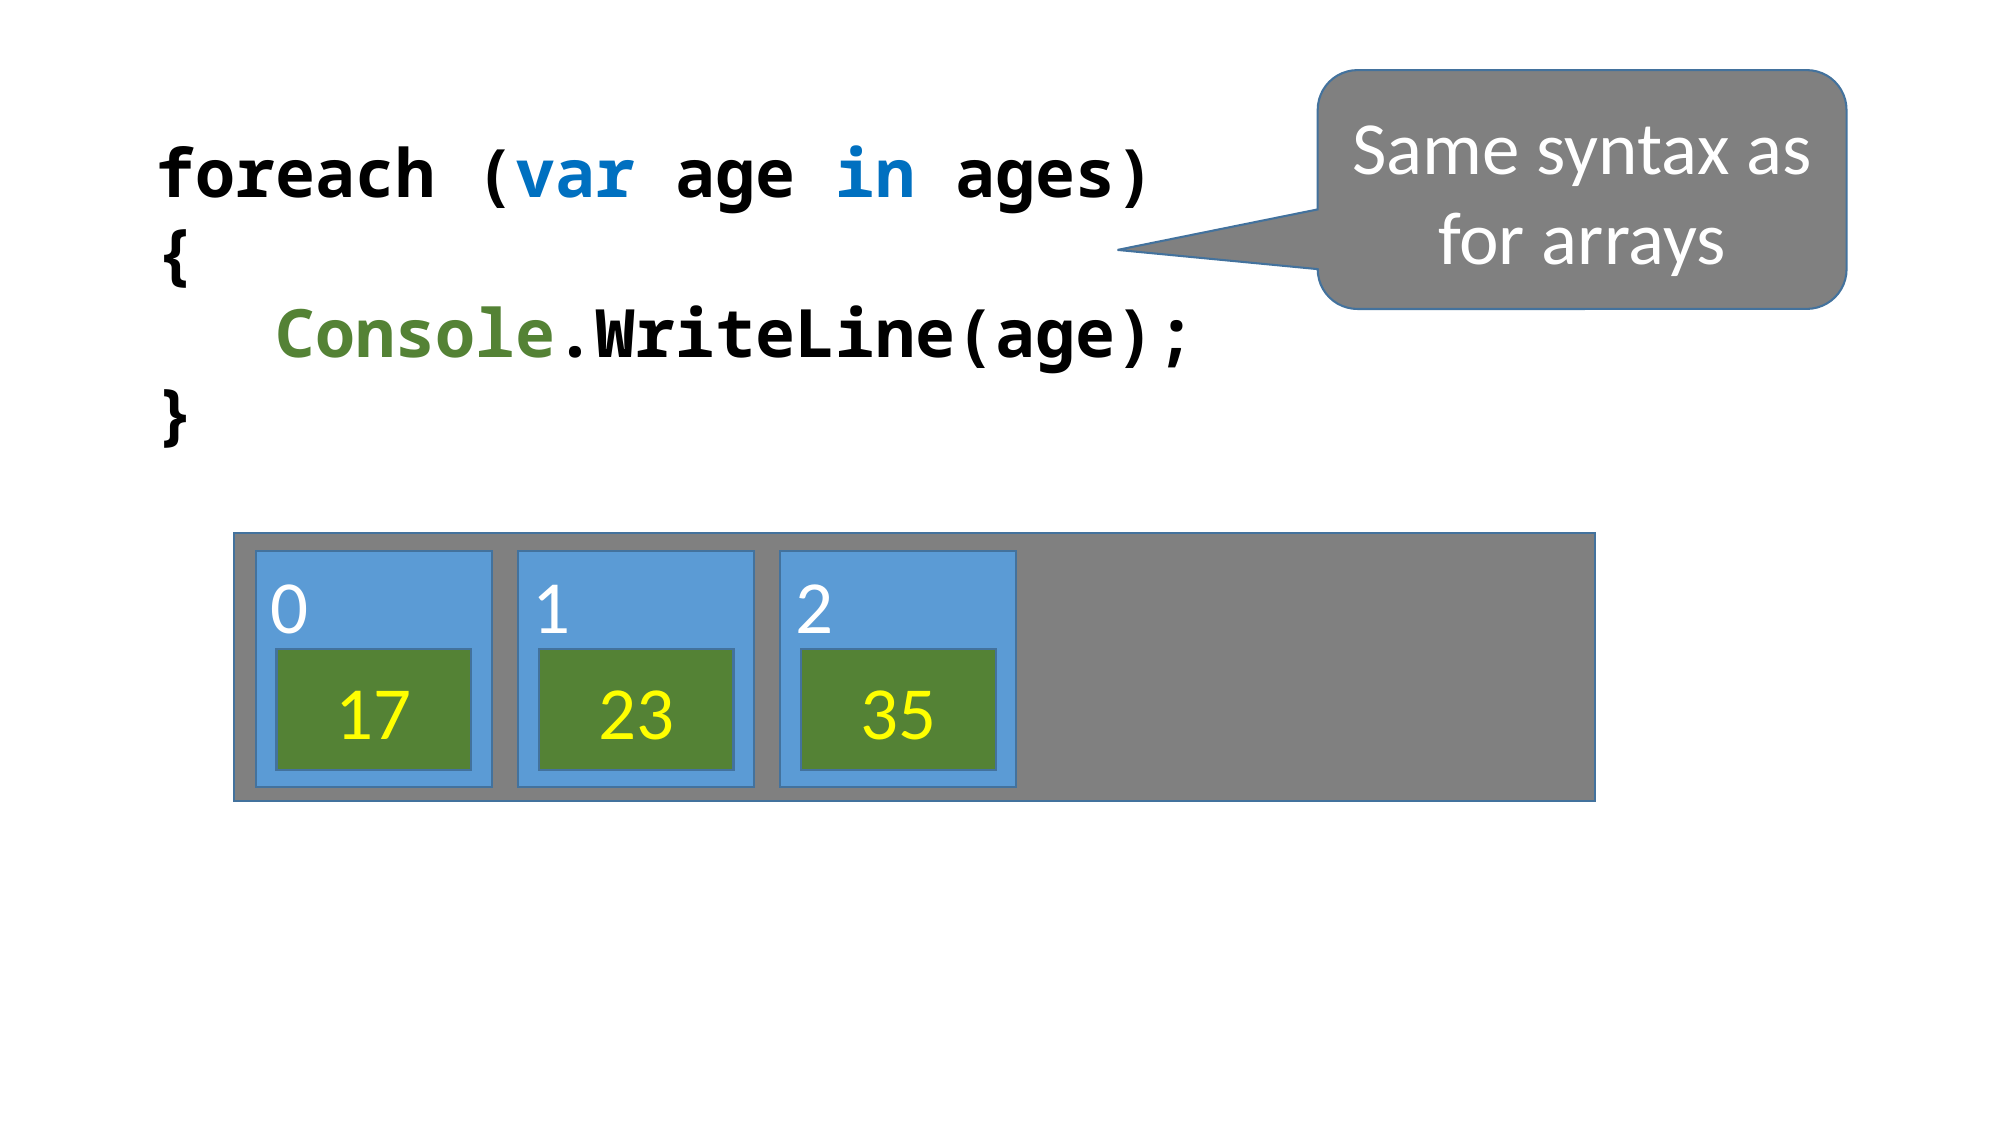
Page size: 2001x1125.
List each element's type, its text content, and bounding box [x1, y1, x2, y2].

text_box foreach (var age in ages) { Console.WriteLine(age); } [140, 123, 1653, 459]
text_box 23 [538, 648, 735, 771]
text_box 2 [779, 550, 1017, 788]
text_box 35 [800, 648, 997, 771]
text_box Same syntax as for arrays [1117, 69, 1848, 311]
text_box 0 [255, 550, 493, 788]
text_box 17 [275, 648, 472, 771]
text_box [233, 532, 1596, 802]
text_box 1 [517, 550, 755, 788]
